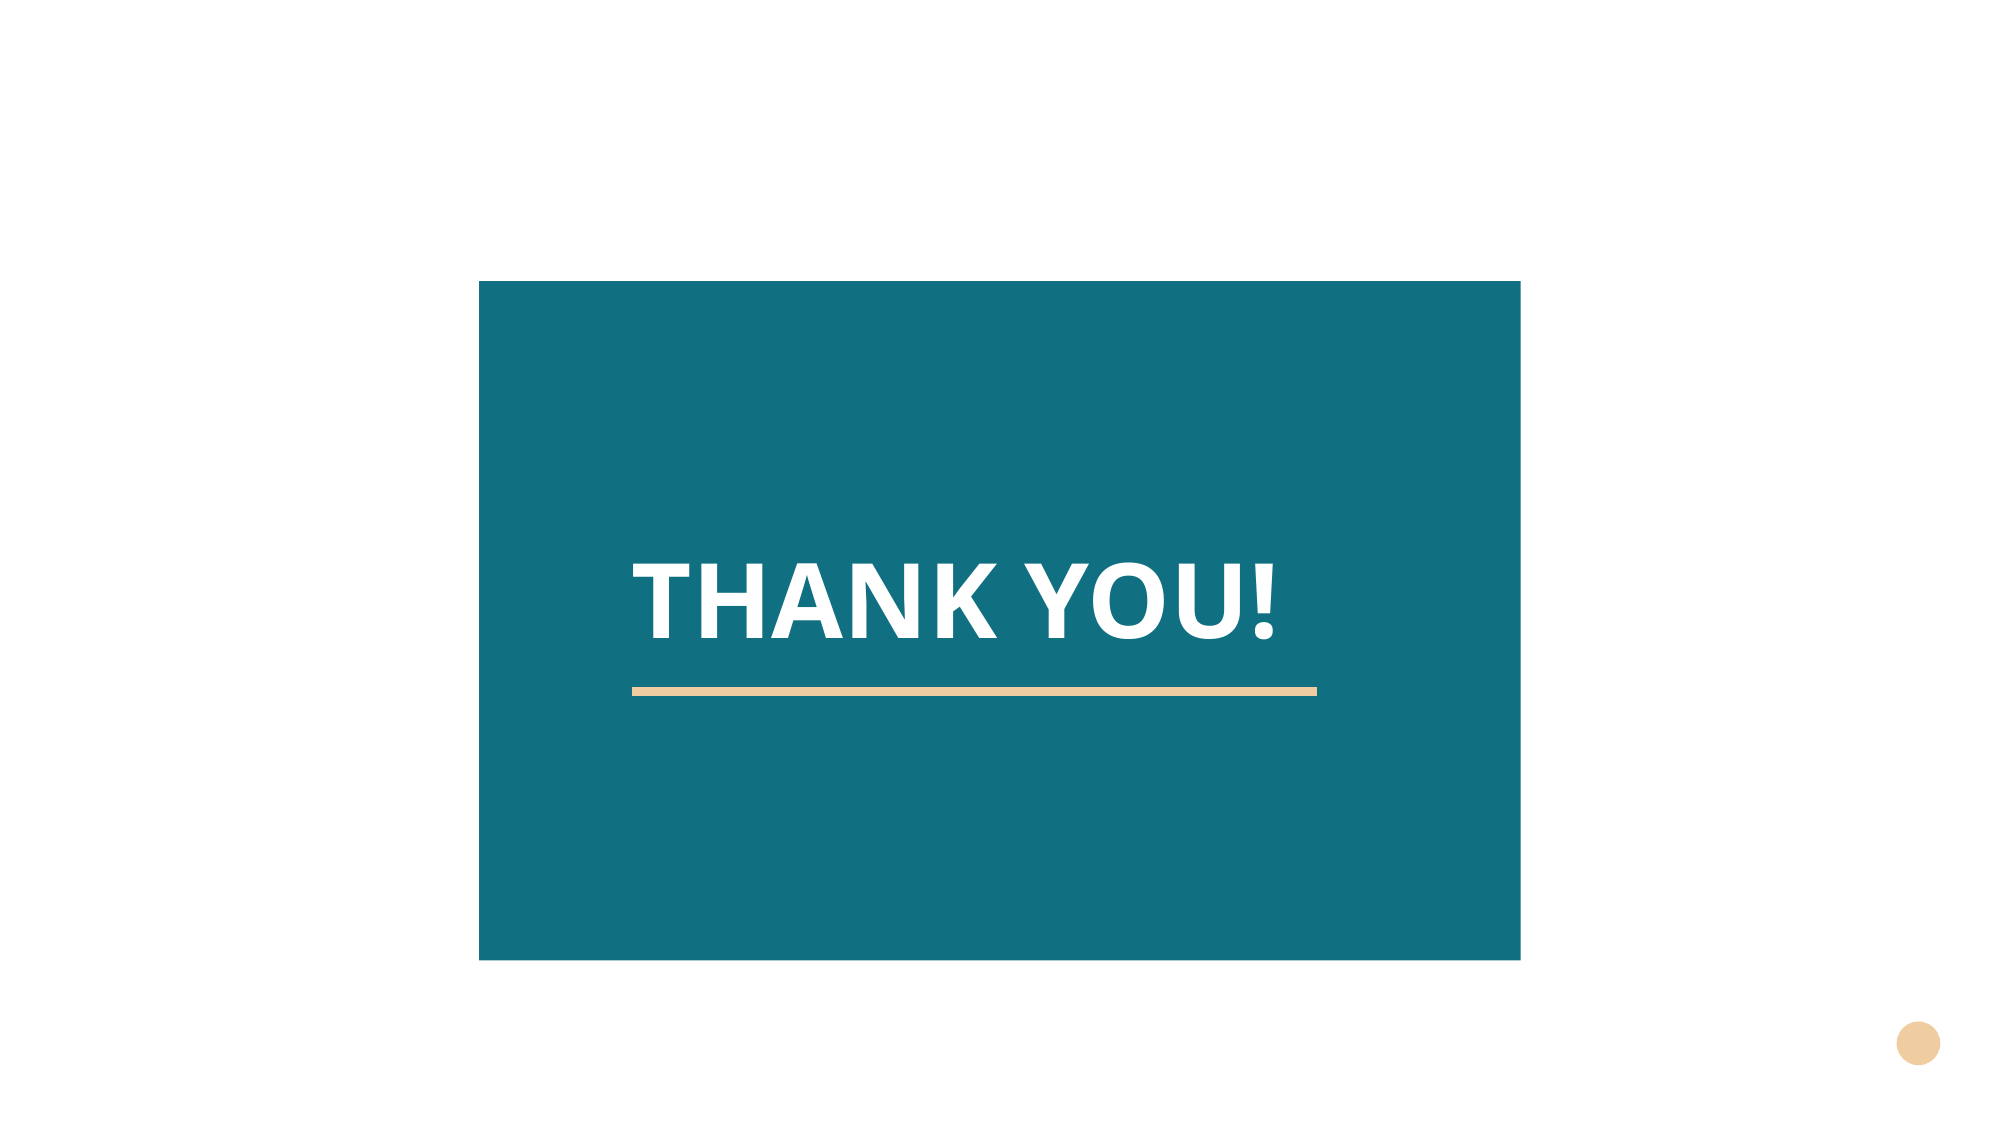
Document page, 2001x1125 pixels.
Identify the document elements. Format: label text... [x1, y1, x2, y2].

text_box [479, 281, 1521, 961]
title THANK YOU! [616, 495, 1414, 714]
